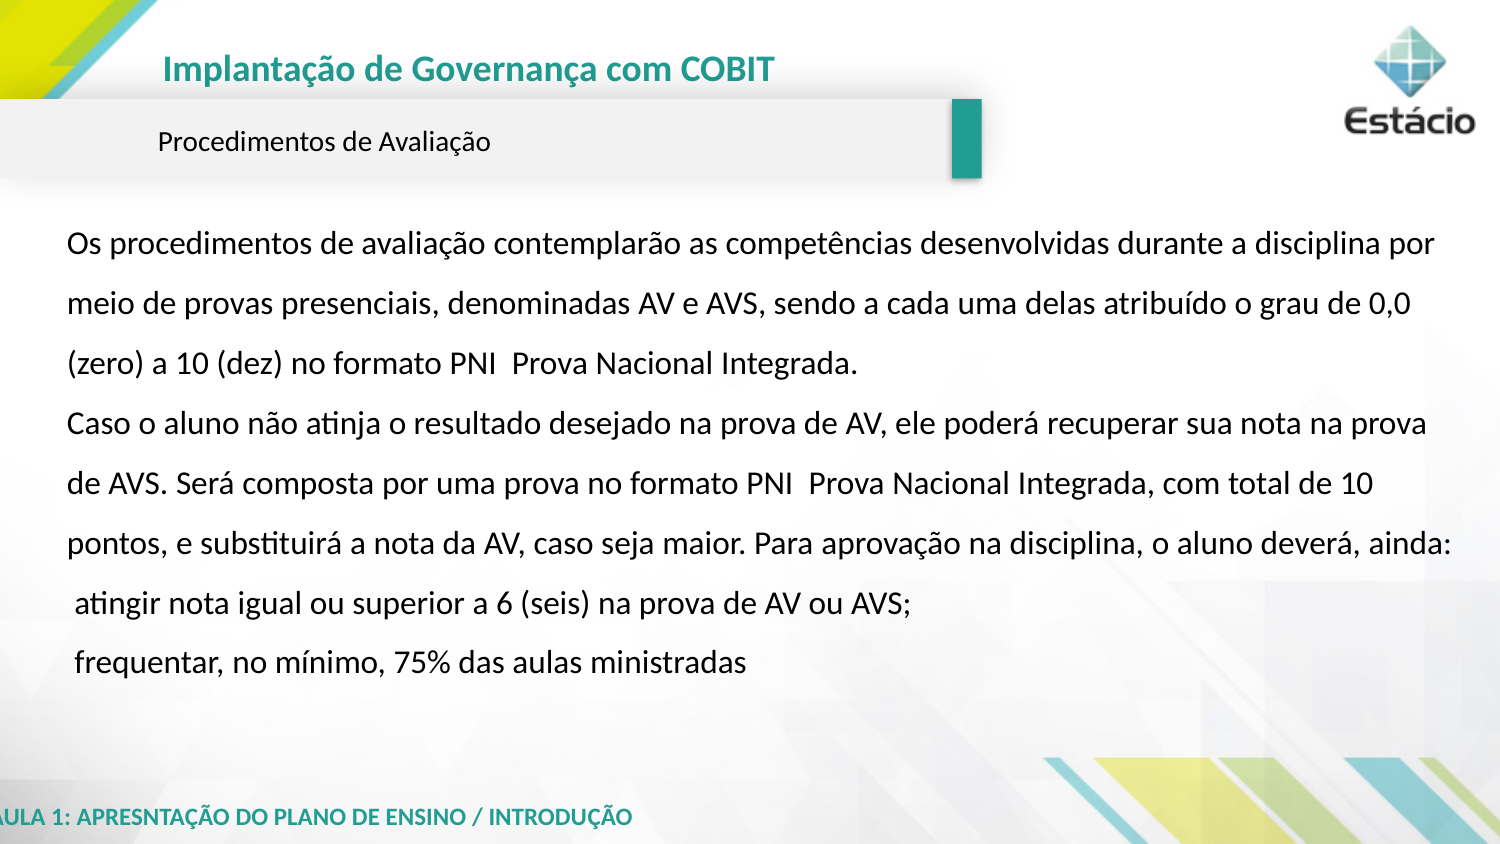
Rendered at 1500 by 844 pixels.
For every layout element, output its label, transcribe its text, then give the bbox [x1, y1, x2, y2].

picture [0, 0, 1500, 844]
text_box Os procedimentos de avaliação contemplarão as competências desenvolvidas durante a disciplina por meio de provas presenciais, denominadas AV e AVS, sendo a cada uma delas atribuído o grau de 0,0 (zero) a 10 (dez) no formato PNI Prova Nacional Integrada. Caso o aluno não atinja o resultado desejado na prova de AV, ele poderá recuperar sua nota na prova de AVS. Será composta por uma prova no formato PNI Prova Nacional Integrada, com total de 10 pontos, e substituirá a nota da AV, caso seja maior. Para aprovação na disciplina, o aluno deverá, ainda: atingir nota igual ou superior a 6 (seis) na prova de AV ou AVS; frequentar, no mínimo, 75% das aulas ministradas [52, 194, 1480, 688]
text_box Implantação de Governança com COBIT [147, 36, 791, 73]
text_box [0, 98, 982, 179]
text_box AULA 1: APRESNTAÇÃO DO PLANO DE ENSINO / INTRODUÇÃO [0, 792, 761, 838]
